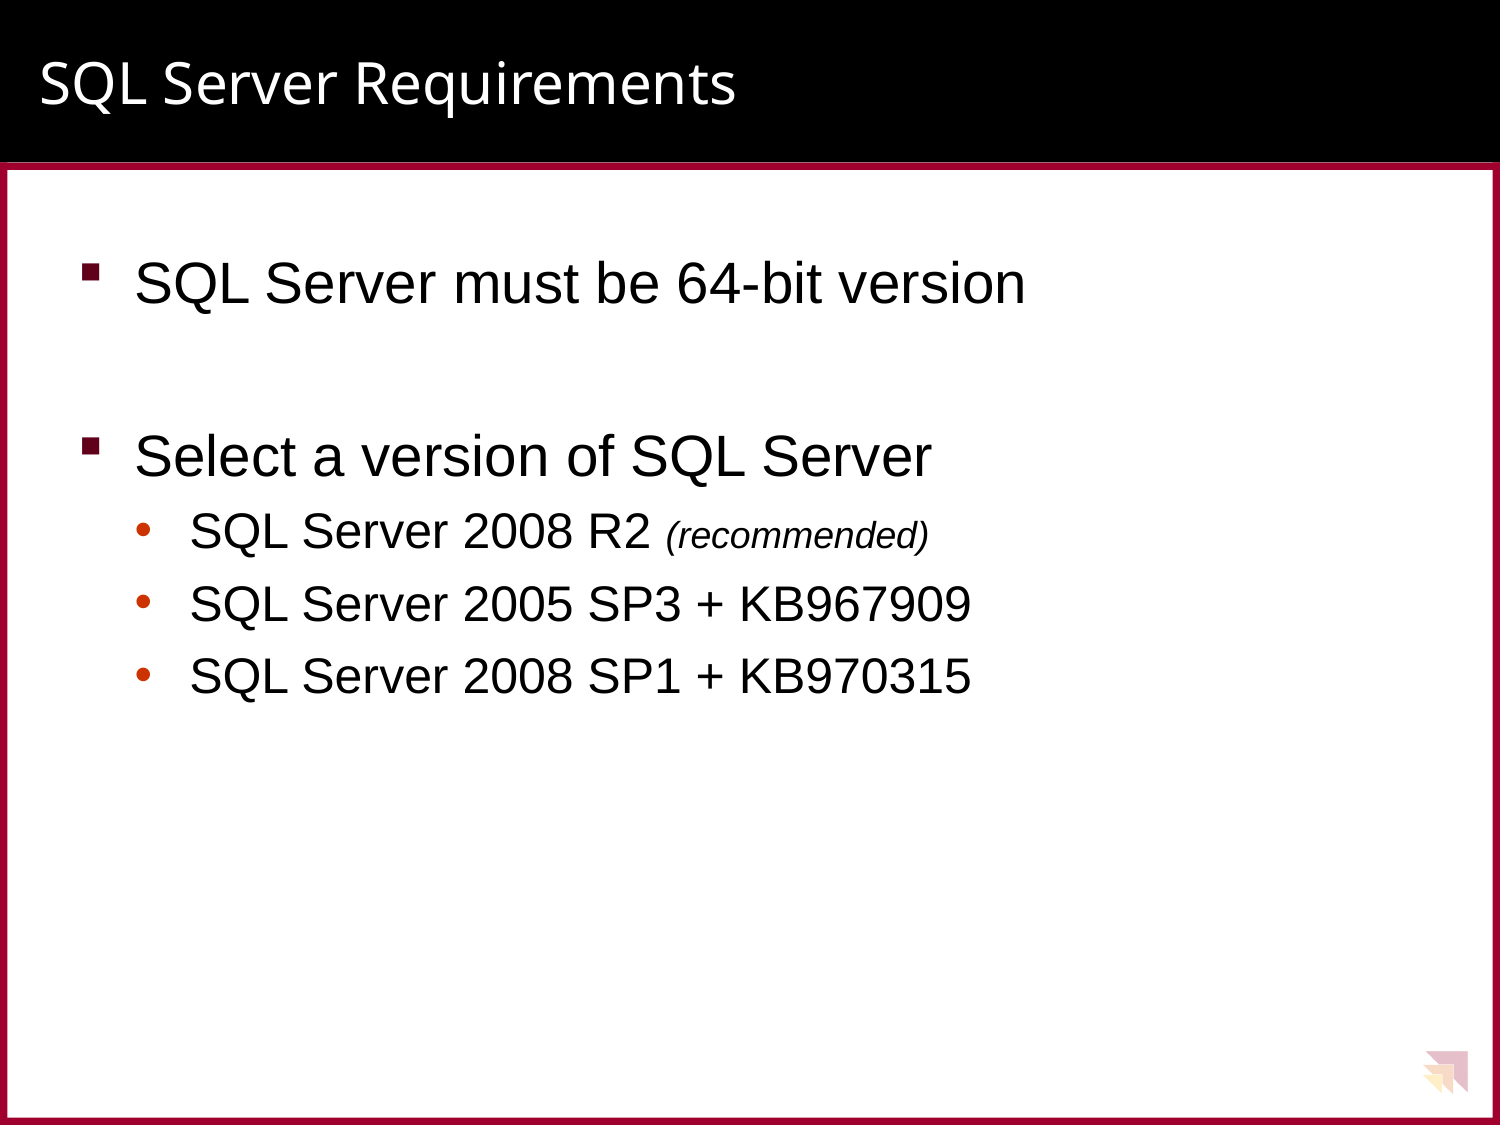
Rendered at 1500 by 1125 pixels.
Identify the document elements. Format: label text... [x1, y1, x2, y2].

title SQL Server Requirements [24, 12, 1438, 150]
list SQL Server must be 64-bit version Select a version of SQL Server SQL Server 2008 R2 (recommended) SQL Server 2005 SP3 + KB967909 SQL Server 2008 SP1 + KB970315 [62, 237, 1438, 1125]
